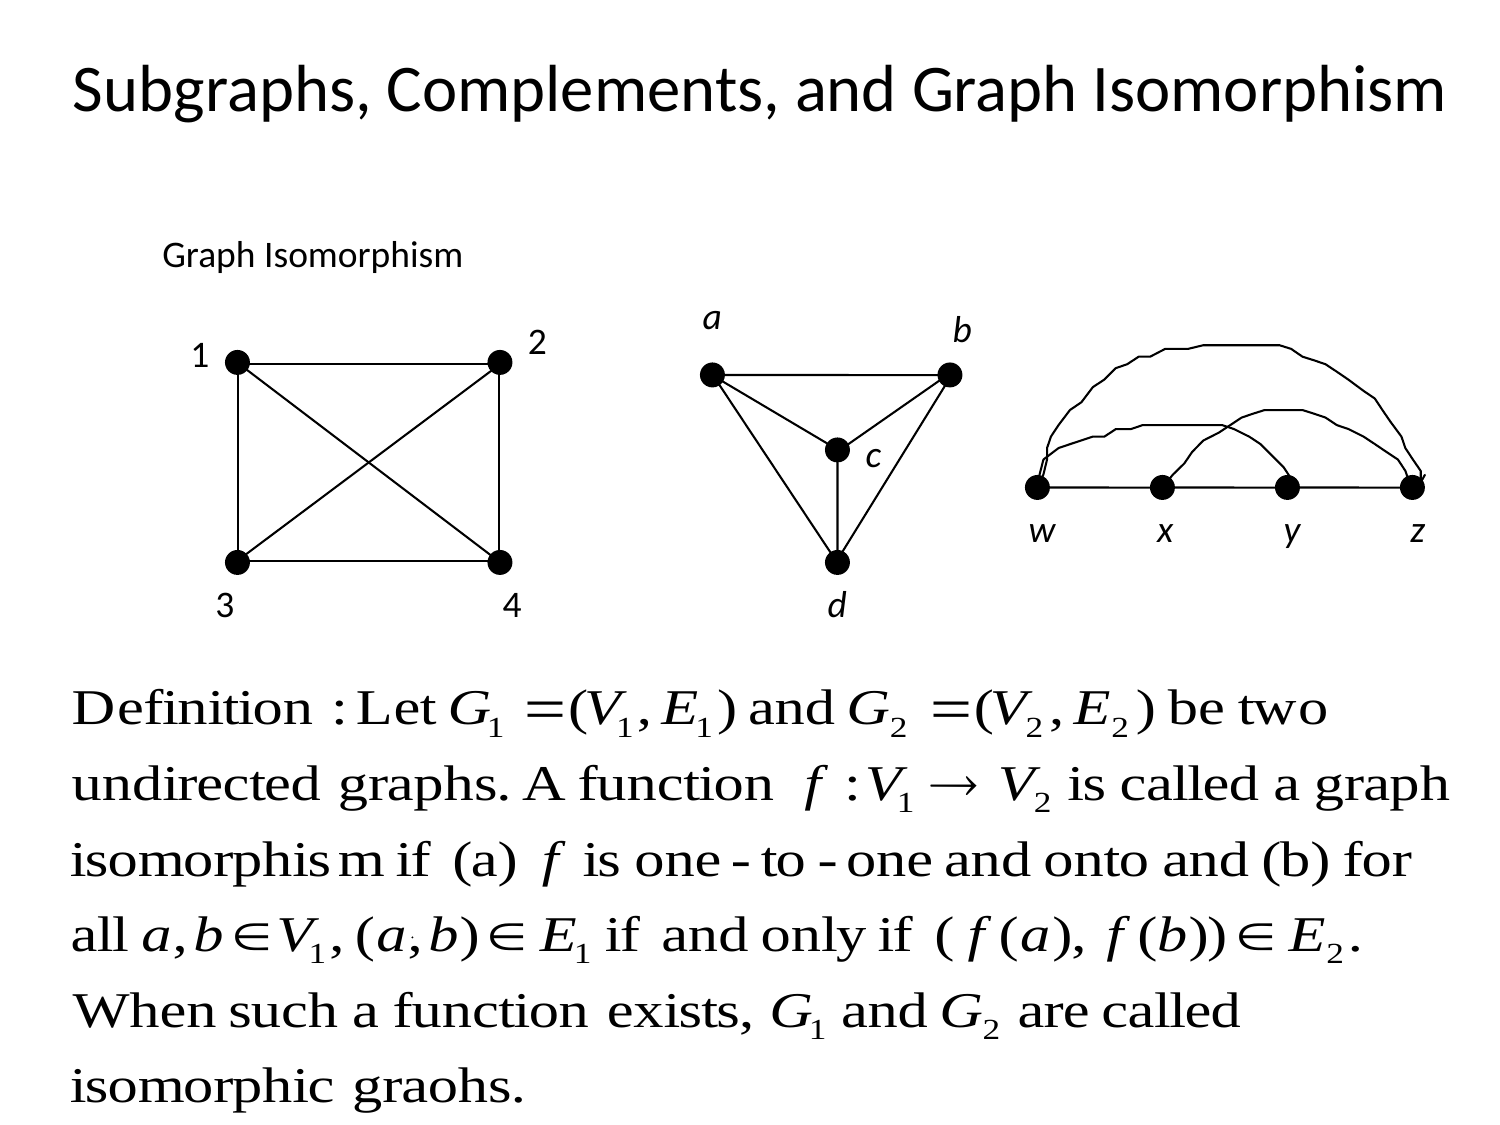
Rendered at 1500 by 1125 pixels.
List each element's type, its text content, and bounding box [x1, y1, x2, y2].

text_box [226, 550, 249, 572]
text_box a [687, 285, 737, 345]
text_box [1276, 485, 1299, 497]
text_box b [937, 297, 987, 358]
text_box Graph Isomorphism [147, 222, 479, 283]
text_box w x y z [1013, 497, 1442, 558]
text_box [938, 363, 962, 387]
text_box [700, 363, 724, 387]
text_box 2 [513, 310, 562, 370]
text_box [1401, 476, 1424, 497]
text_box [488, 350, 512, 374]
text_box [488, 550, 512, 572]
text_box c [850, 422, 897, 483]
text_box [1025, 475, 1049, 497]
text_box [826, 438, 849, 462]
text_box [826, 551, 849, 572]
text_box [62, 674, 1463, 1125]
text_box Subgraphs, Complements, and Graph Isomorphism [58, 37, 1463, 132]
text_box [1037, 456, 1047, 486]
text_box [1151, 488, 1174, 497]
text_box [1162, 476, 1410, 488]
text_box [226, 350, 249, 374]
text_box d [812, 572, 862, 633]
text_box 3 [200, 572, 250, 633]
text_box 4 [487, 572, 537, 633]
text_box 1 [175, 322, 225, 383]
text_box [1037, 345, 1425, 488]
text_box [238, 363, 499, 562]
